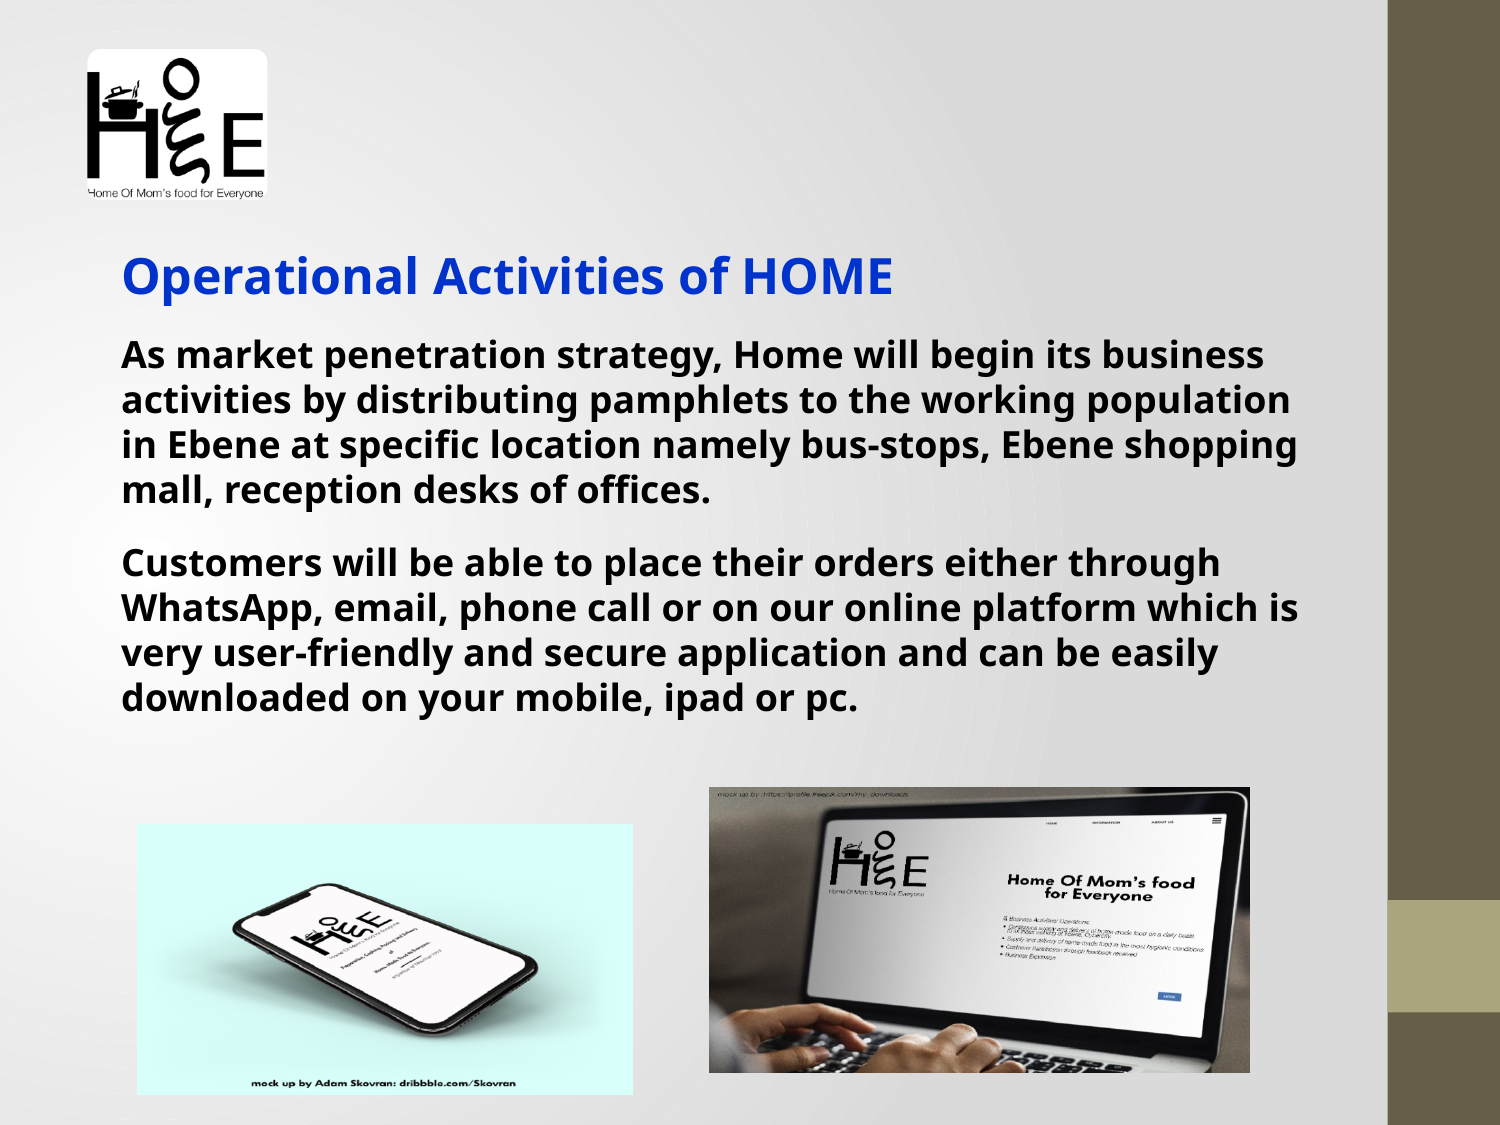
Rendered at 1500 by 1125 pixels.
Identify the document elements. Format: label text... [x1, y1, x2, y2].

picture [136, 824, 633, 1096]
text_box Operational Activities of HOME As market penetration strategy, Home will begin its business activities by distributing pamphlets to the working population in Ebene at specific location namely bus-stops, Ebene shopping mall, reception desks of offices. Customers will be able to place their orders either through WhatsApp, email, phone call or on our online platform which is very user-friendly and secure application and can be easily downloaded on your mobile, ipad or pc. [87, 237, 1350, 726]
picture [86, 48, 268, 201]
picture [708, 786, 1250, 1073]
